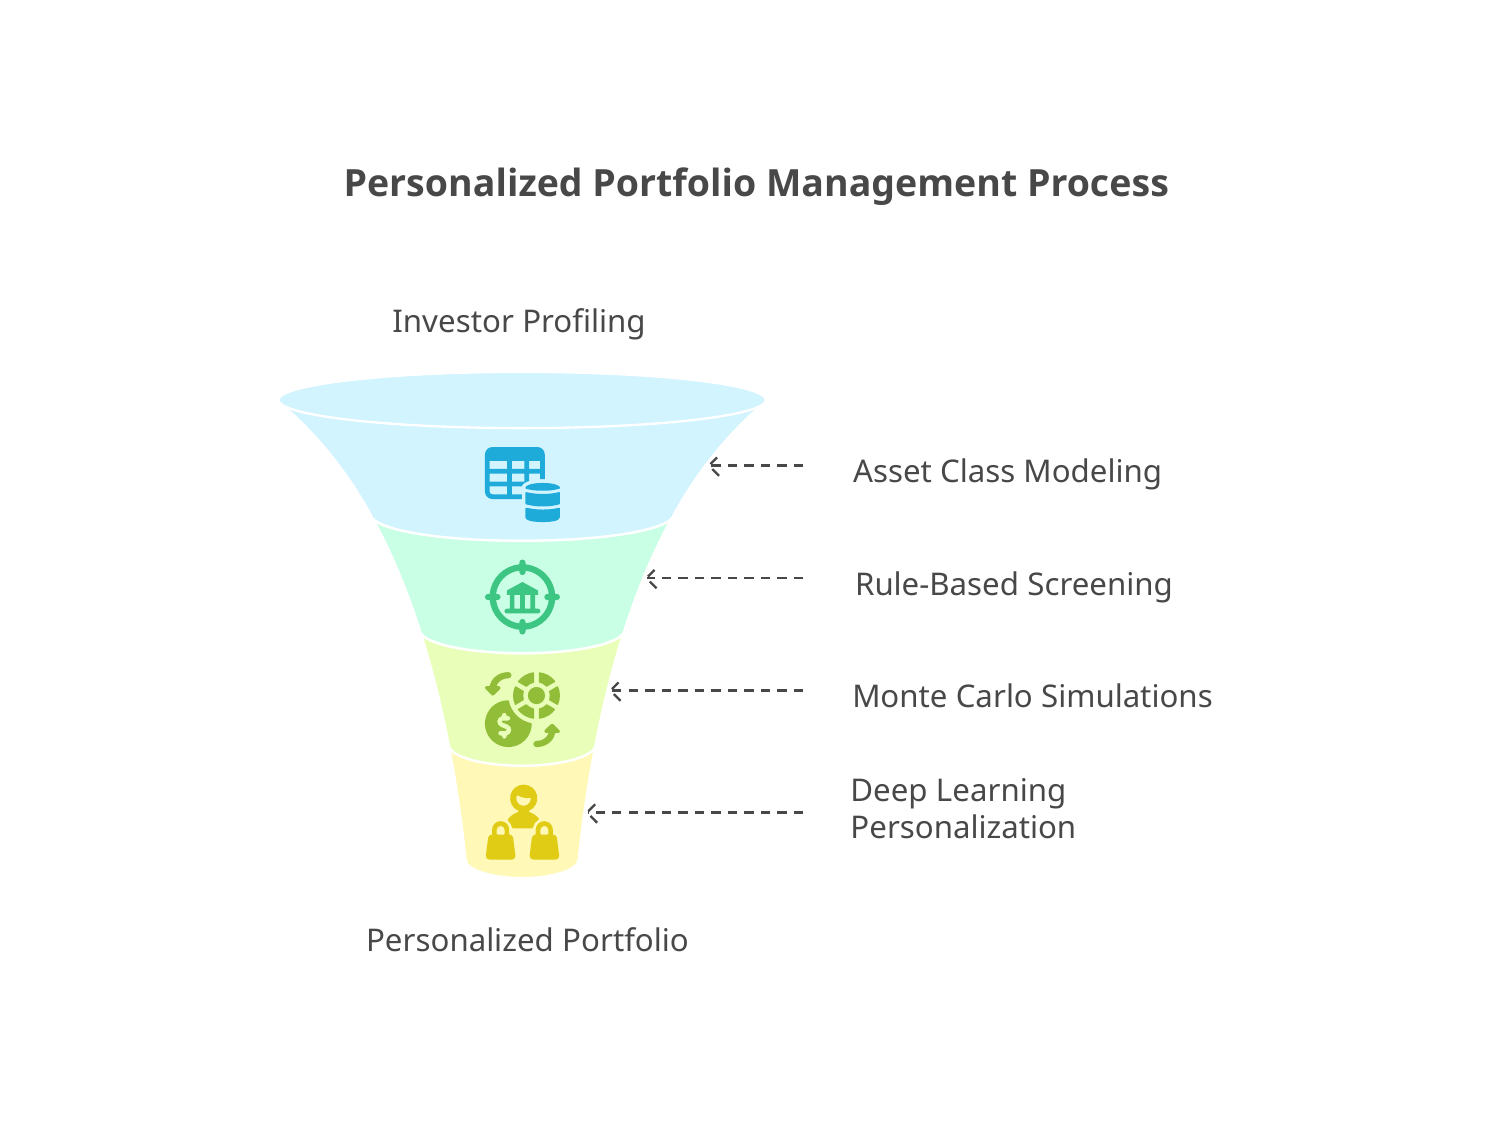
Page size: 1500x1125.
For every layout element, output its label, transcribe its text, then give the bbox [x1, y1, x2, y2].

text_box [371, 550, 673, 654]
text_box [448, 775, 596, 879]
text_box Personalized Portfolio [365, 920, 690, 958]
text_box Personalized Portfolio Management Process [343, 158, 1170, 204]
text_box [278, 371, 767, 541]
text_box Deep Learning Personalization [850, 770, 1077, 846]
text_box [419, 662, 625, 766]
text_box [646, 567, 804, 589]
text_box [610, 680, 804, 702]
text_box Investor Profiling [392, 301, 647, 340]
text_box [586, 802, 804, 823]
text_box Rule-Based Screening [854, 564, 1174, 602]
text_box Asset Class Modeling [853, 451, 1163, 490]
text_box Monte Carlo Simulations [852, 676, 1214, 715]
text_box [708, 455, 804, 477]
